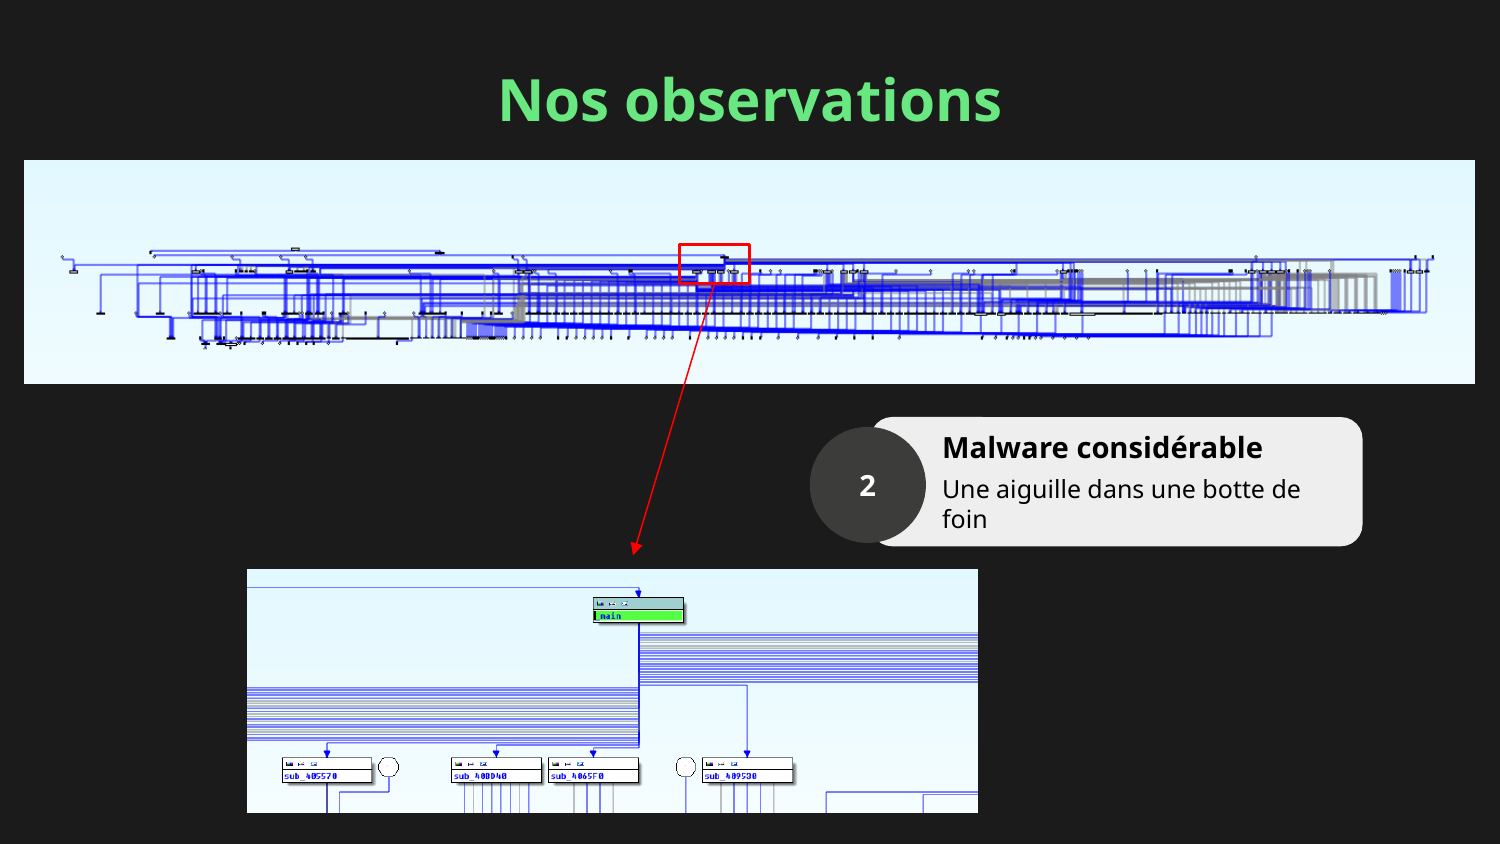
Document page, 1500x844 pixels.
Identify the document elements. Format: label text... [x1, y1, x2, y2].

text_box 2 [809, 460, 926, 510]
title Nos observations [75, 48, 1425, 142]
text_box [632, 283, 716, 556]
picture [24, 159, 1476, 384]
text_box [941, 430, 1349, 541]
picture [246, 568, 978, 814]
text_box [874, 416, 1363, 547]
text_box [815, 426, 921, 460]
text_box [815, 510, 921, 543]
